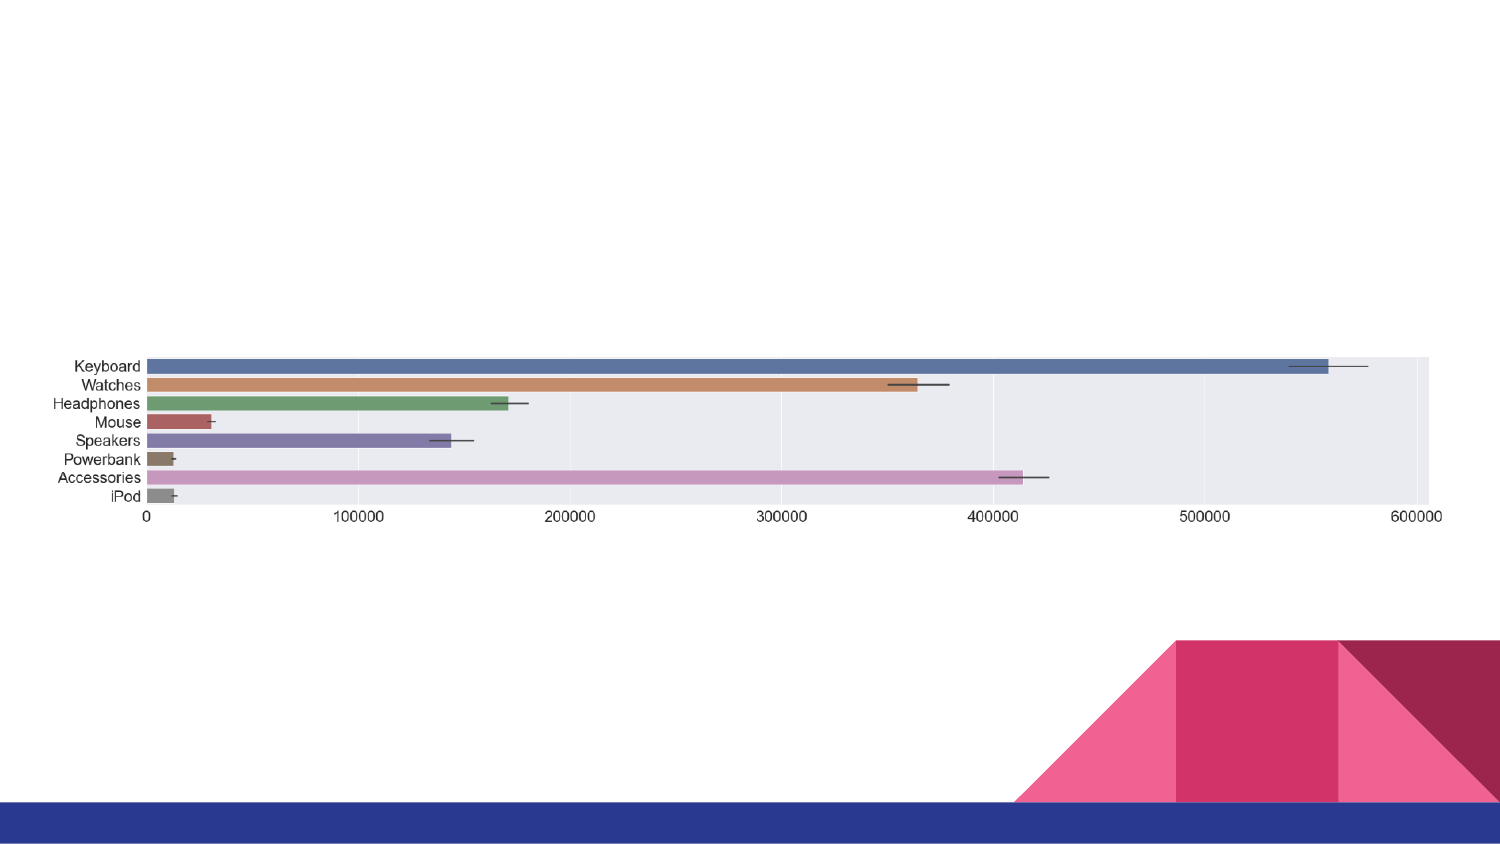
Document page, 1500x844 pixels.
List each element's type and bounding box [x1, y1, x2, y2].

picture [50, 355, 1450, 524]
